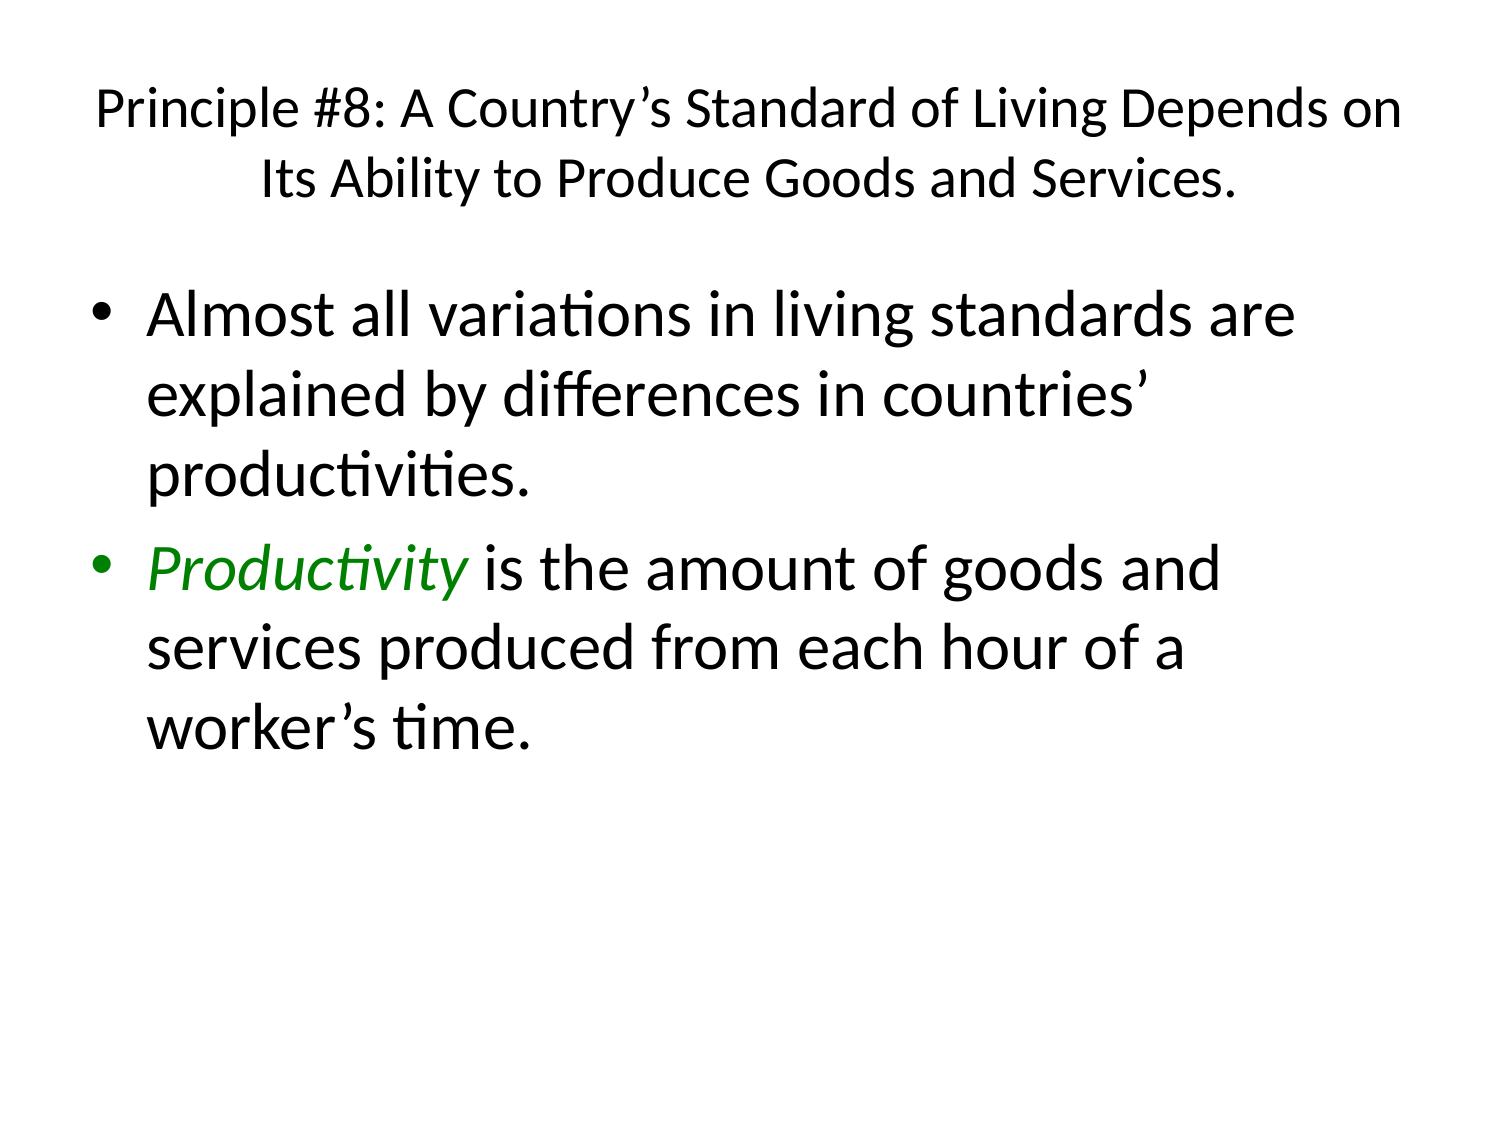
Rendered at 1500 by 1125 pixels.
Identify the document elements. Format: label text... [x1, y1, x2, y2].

list Almost all variations in living standards are explained by differences in countries’ productivities. Productivity is the amount of goods and services produced from each hour of a worker’s time. [75, 262, 1425, 1005]
title Principle #8: A Country’s Standard of Living Depends on Its Ability to Produce Goods and Services. [75, 45, 1425, 233]
